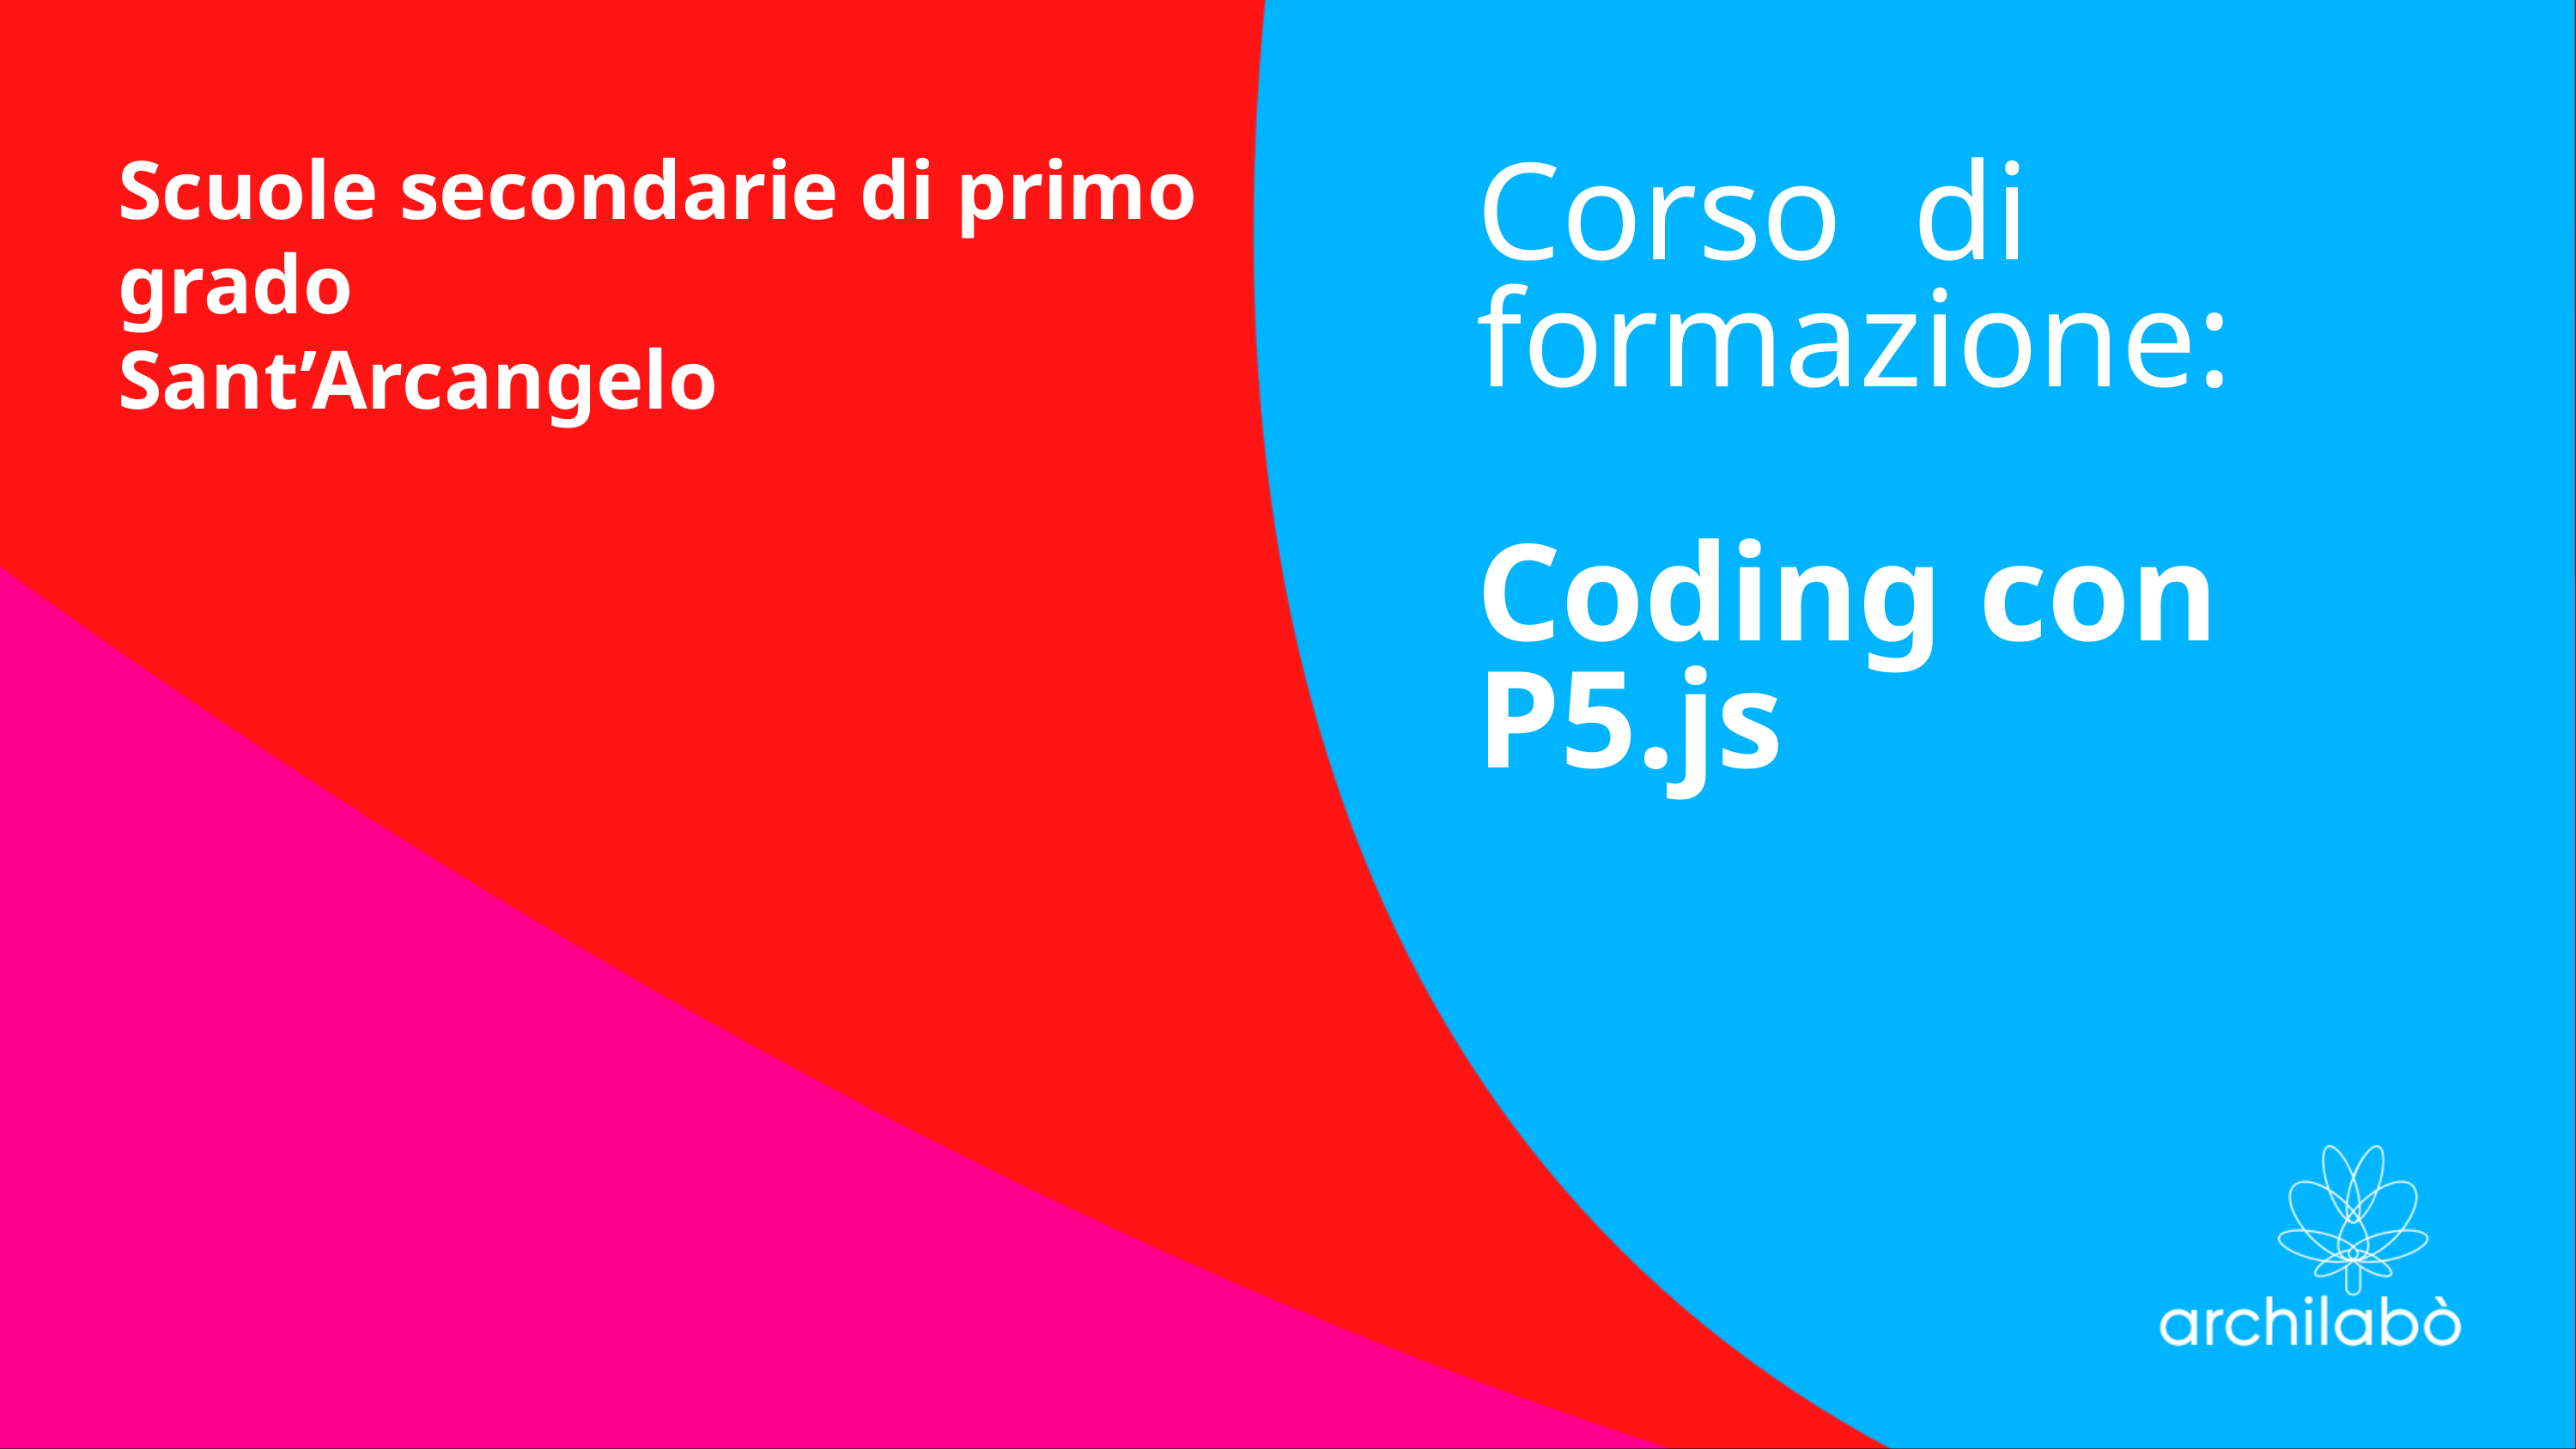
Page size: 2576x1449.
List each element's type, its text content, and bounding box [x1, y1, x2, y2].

text_box [0, 0, 2576, 1449]
text_box Scuole secondarie di primo grado Sant’Arcangelo [118, 141, 1261, 425]
text_box Corso di formazione: Coding con P5.js [1476, 159, 2432, 795]
